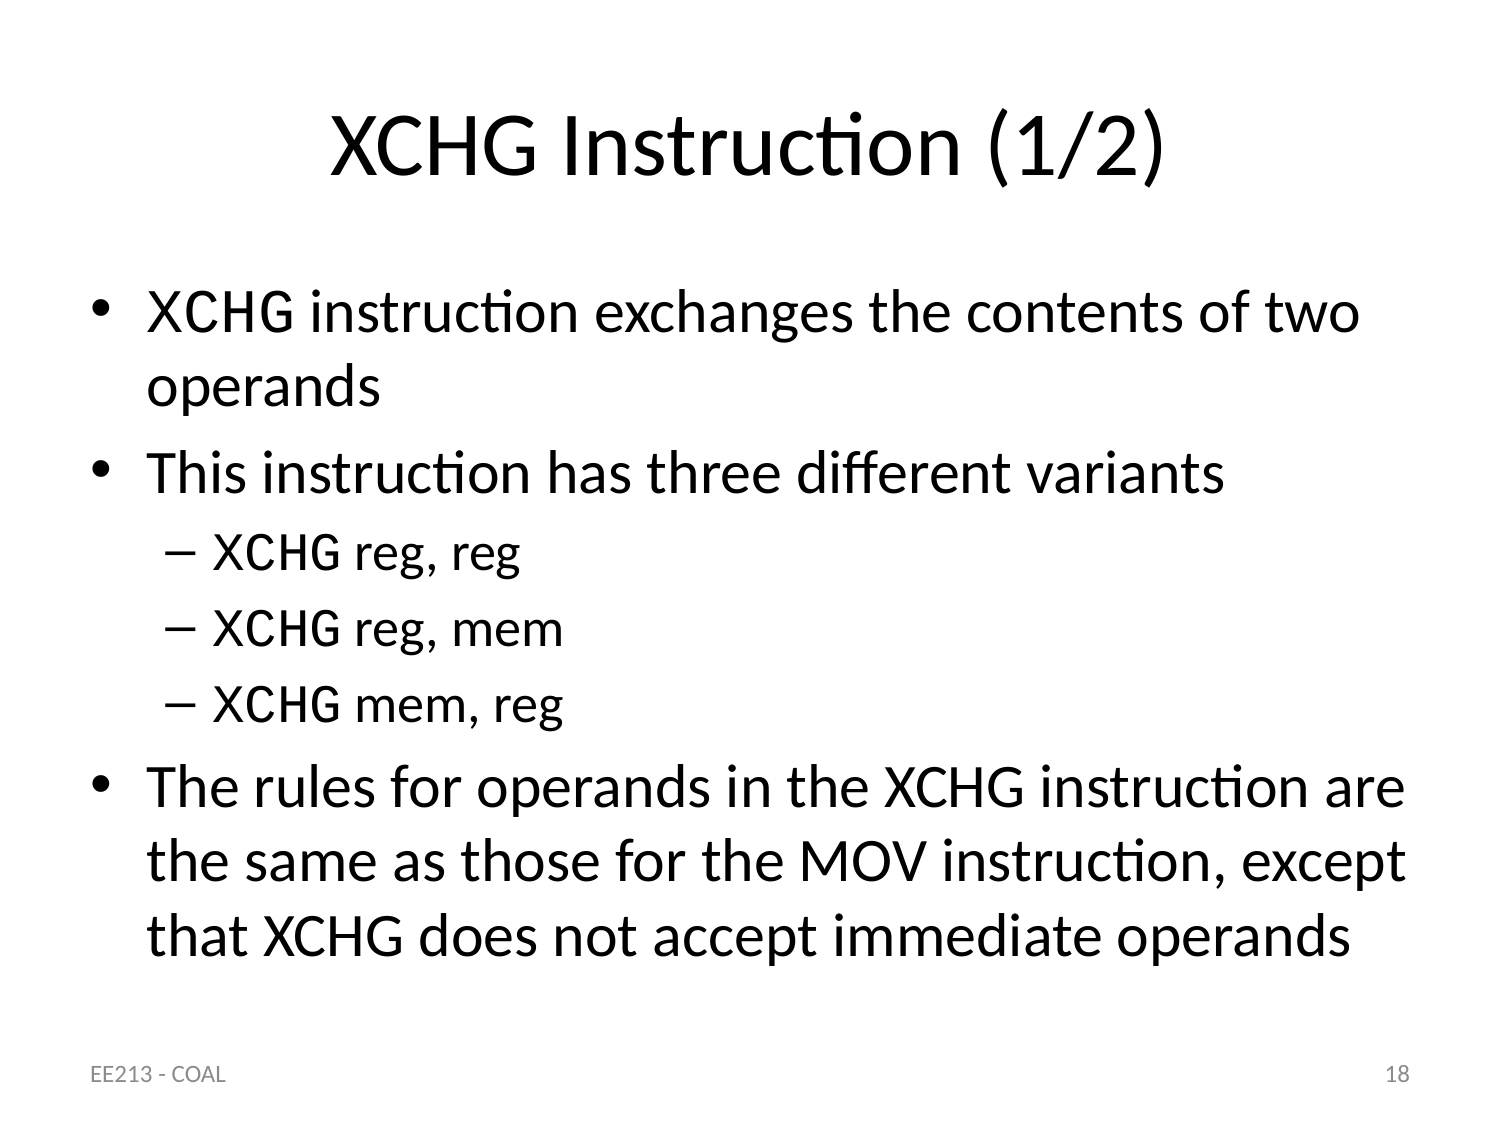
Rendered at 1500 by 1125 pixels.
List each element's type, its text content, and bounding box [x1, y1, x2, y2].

slide_number EE213 - COAL [75, 1042, 425, 1103]
list XCHG instruction exchanges the contents of two operands This instruction has three different variants XCHG reg, reg XCHG reg, mem XCHG mem, reg The rules for operands in the XCHG instruction are the same as those for the MOV instruction, except that XCHG does not accept immediate operands [75, 262, 1425, 1005]
title XCHG Instruction (1/2) [75, 45, 1425, 233]
slide_number 18 [1074, 1042, 1425, 1103]
